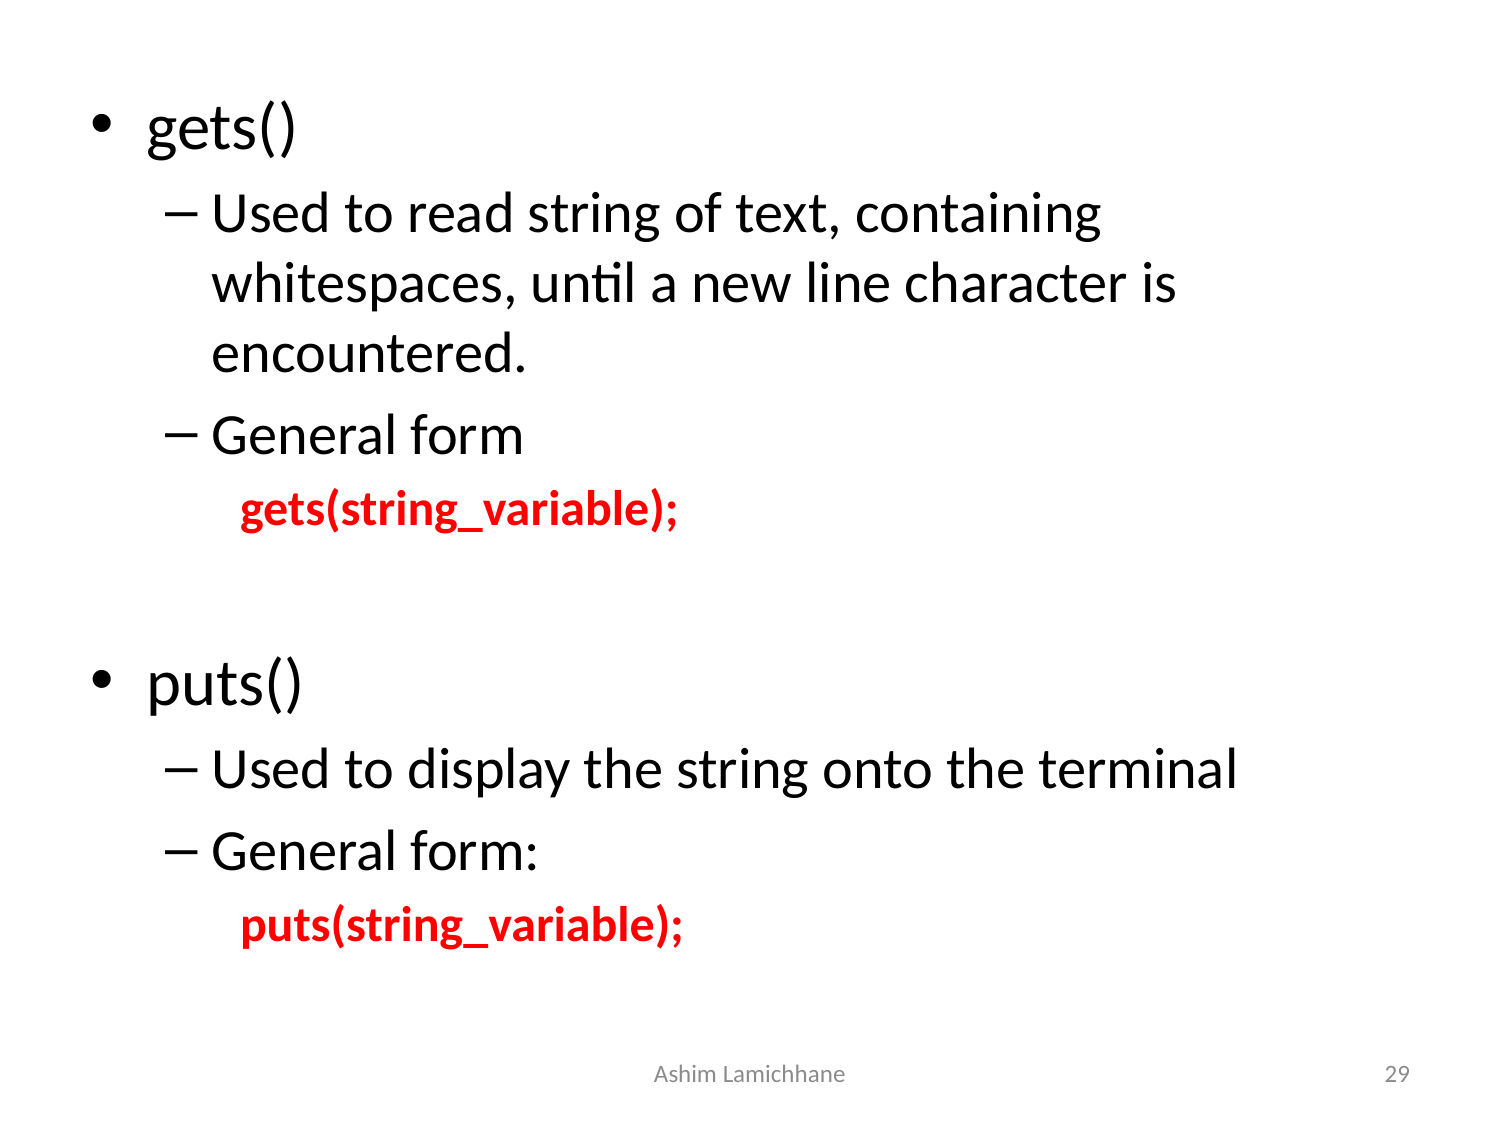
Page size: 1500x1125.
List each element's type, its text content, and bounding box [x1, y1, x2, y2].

list gets() Used to read string of text, containing whitespaces, until a new line character is encountered. General form gets(string_variable); puts() Used to display the string onto the terminal General form: puts(string_variable); [75, 75, 1425, 1005]
footer Ashim Lamichhane [512, 1042, 988, 1103]
slide_number 29 [1074, 1042, 1425, 1103]
